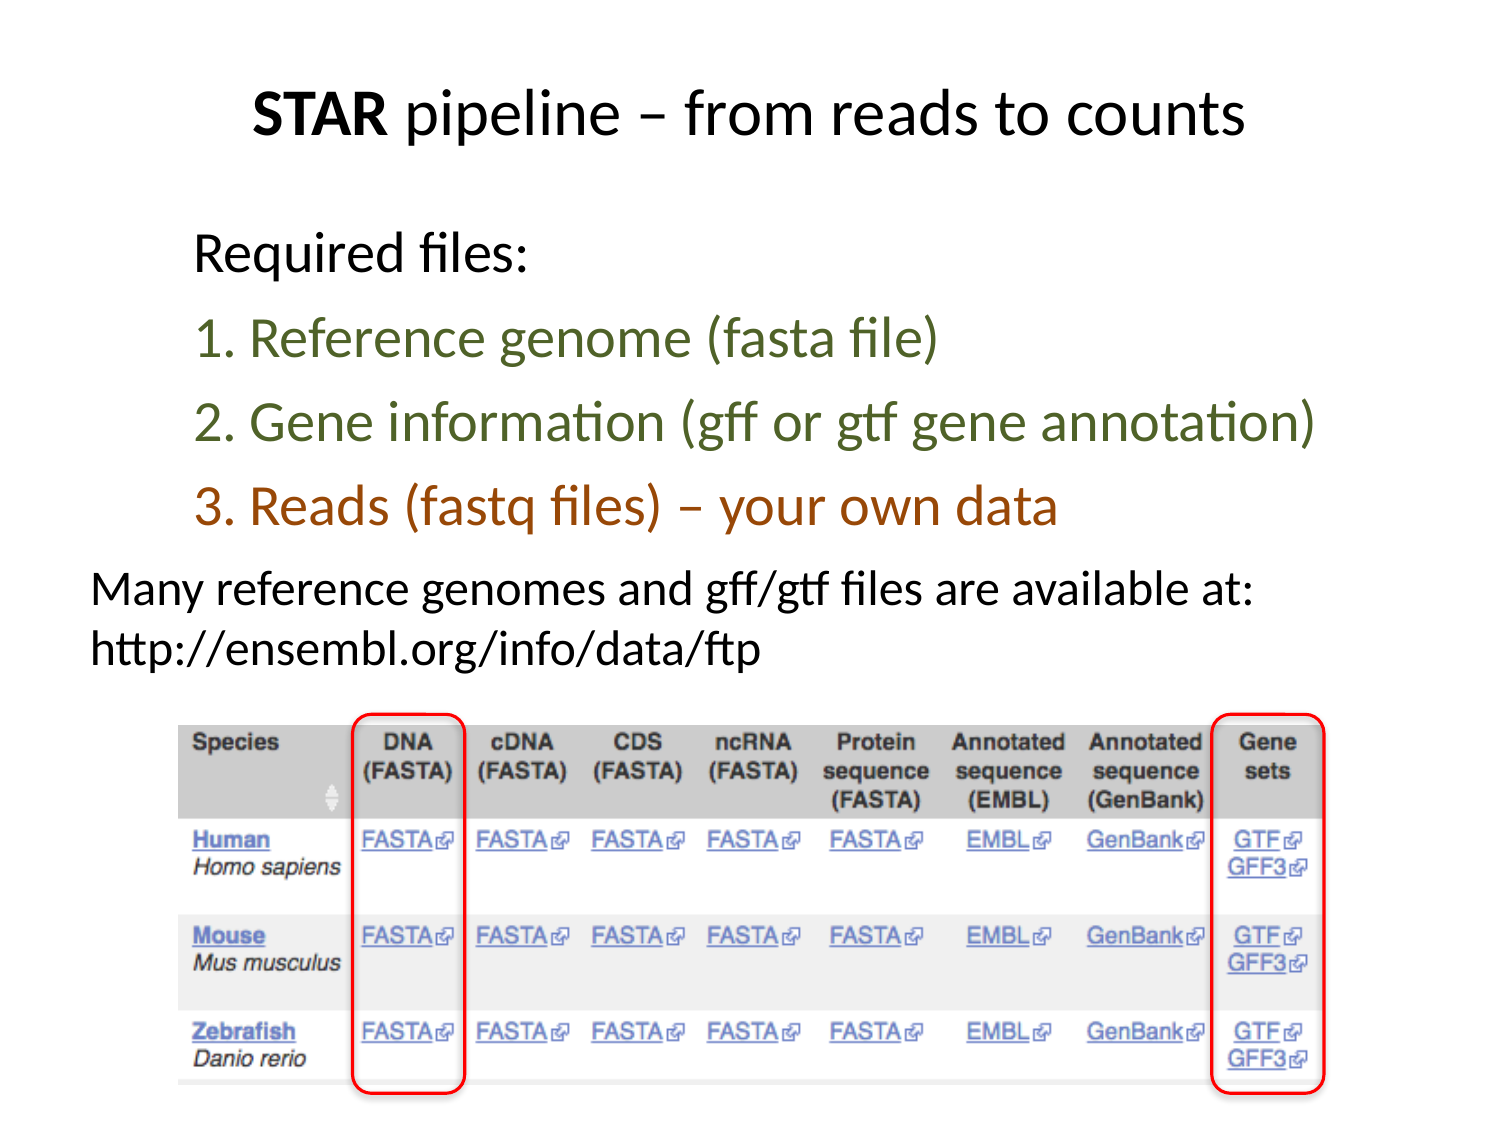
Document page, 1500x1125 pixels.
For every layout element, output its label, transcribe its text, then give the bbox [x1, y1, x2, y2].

text_box Required files: Reference genome (fasta file) Gene information (gff or gtf gene annotation) Reads (fastq files) – your own data [178, 193, 1425, 544]
text_box Many reference genomes and gff/gtf files are available at: http://ensembl.org/info/data/ftp [75, 547, 1444, 683]
title STAR pipeline – from reads to counts [75, 45, 1425, 194]
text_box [178, 714, 1325, 1094]
